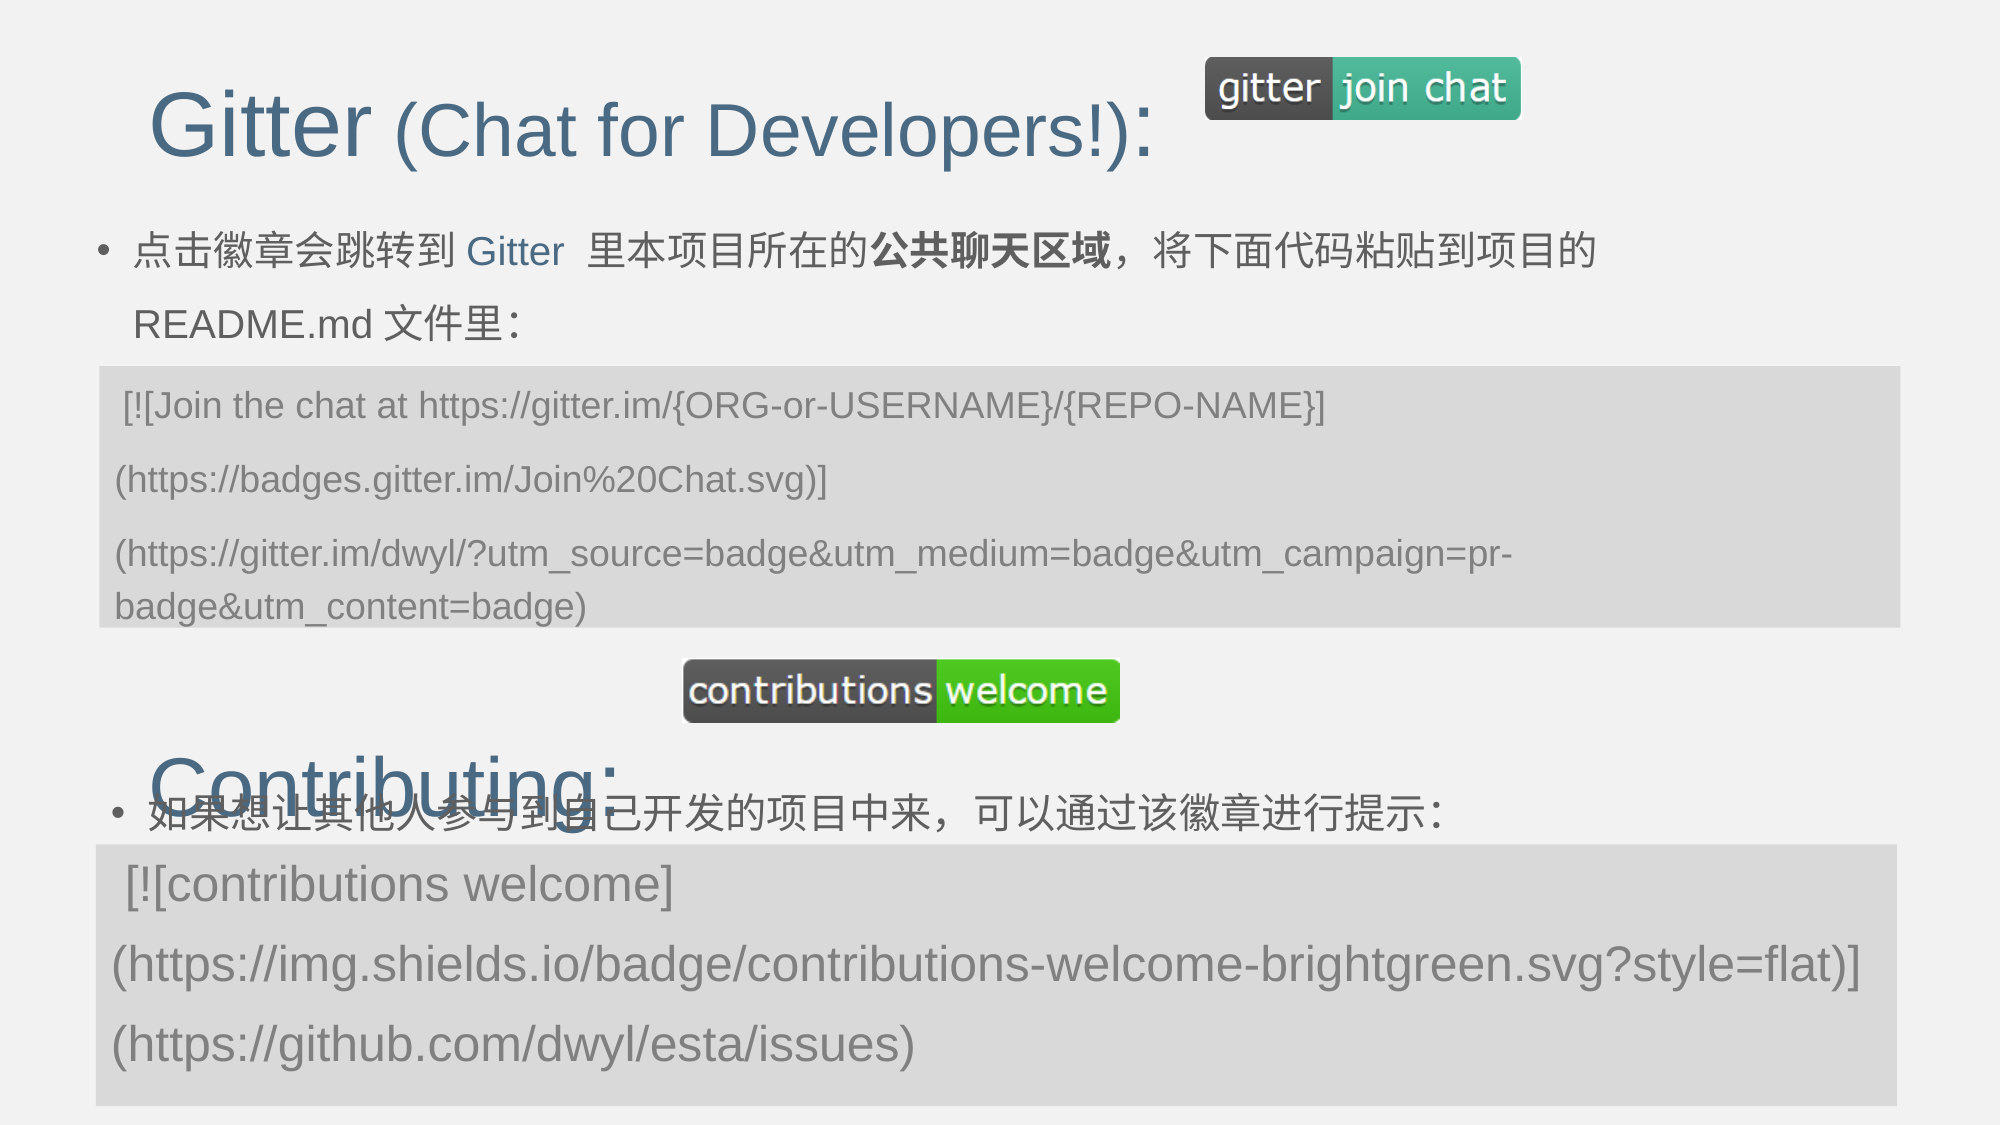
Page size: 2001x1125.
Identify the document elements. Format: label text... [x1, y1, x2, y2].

text_box [![contributions welcome] (https://img.shields.io/badge/contributions-welcome-brightgreen.svg?style=flat)] (https://github.com/dwyl/esta/issues) [95, 844, 1897, 1107]
text_box 点击徽章会跳转到Gitter 里本项目所在的公共聊天区域，将下面代码粘贴到项目的README.md文件里： [81, 193, 1807, 355]
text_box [133, 627, 1120, 753]
text_box 如果想让其他人参与到自己开发的项目中来，可以通过该徽章进行提示： [95, 755, 1821, 844]
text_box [133, 57, 1522, 183]
text_box [![Join the chat at https://gitter.im/{ORG-or-USERNAME}/{REPO-NAME}] (https://badges.gitter.im/Join%20Chat.svg)] (https://gitter.im/dwyl/?utm_source=badge&utm_medium=badge&utm_campaign=pr-badge&utm_content=badge) [99, 366, 1901, 628]
